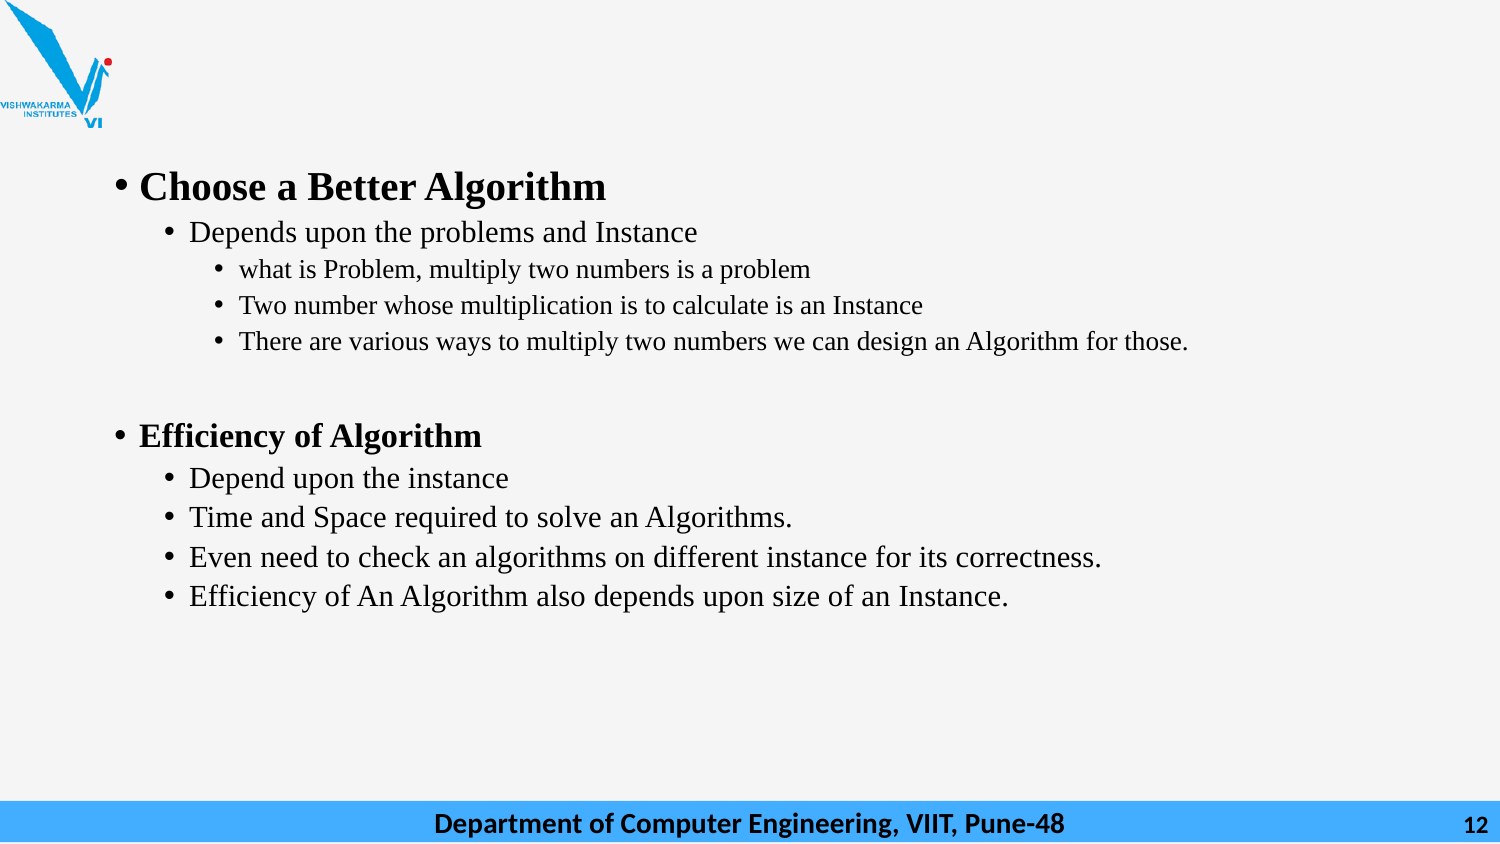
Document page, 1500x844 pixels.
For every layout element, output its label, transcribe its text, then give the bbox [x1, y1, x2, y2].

list Choose a Better Algorithm Depends upon the problems and Instance what is Problem, multiply two numbers is a problem Two number whose multiplication is to calculate is an Instance There are various ways to multiply two numbers we can design an Algorithm for those. Efficiency of Algorithm Depend upon the instance Time and Space required to solve an Algorithms. Even need to check an algorithms on different instance for its correctness. Efficiency of An Algorithm also depends upon size of an Instance. [103, 97, 1462, 781]
text_box Department of Computer Engineering, VIIT, Pune-48 [0, 800, 1411, 843]
slide_number 12 [1411, 800, 1500, 844]
picture [0, 0, 119, 135]
